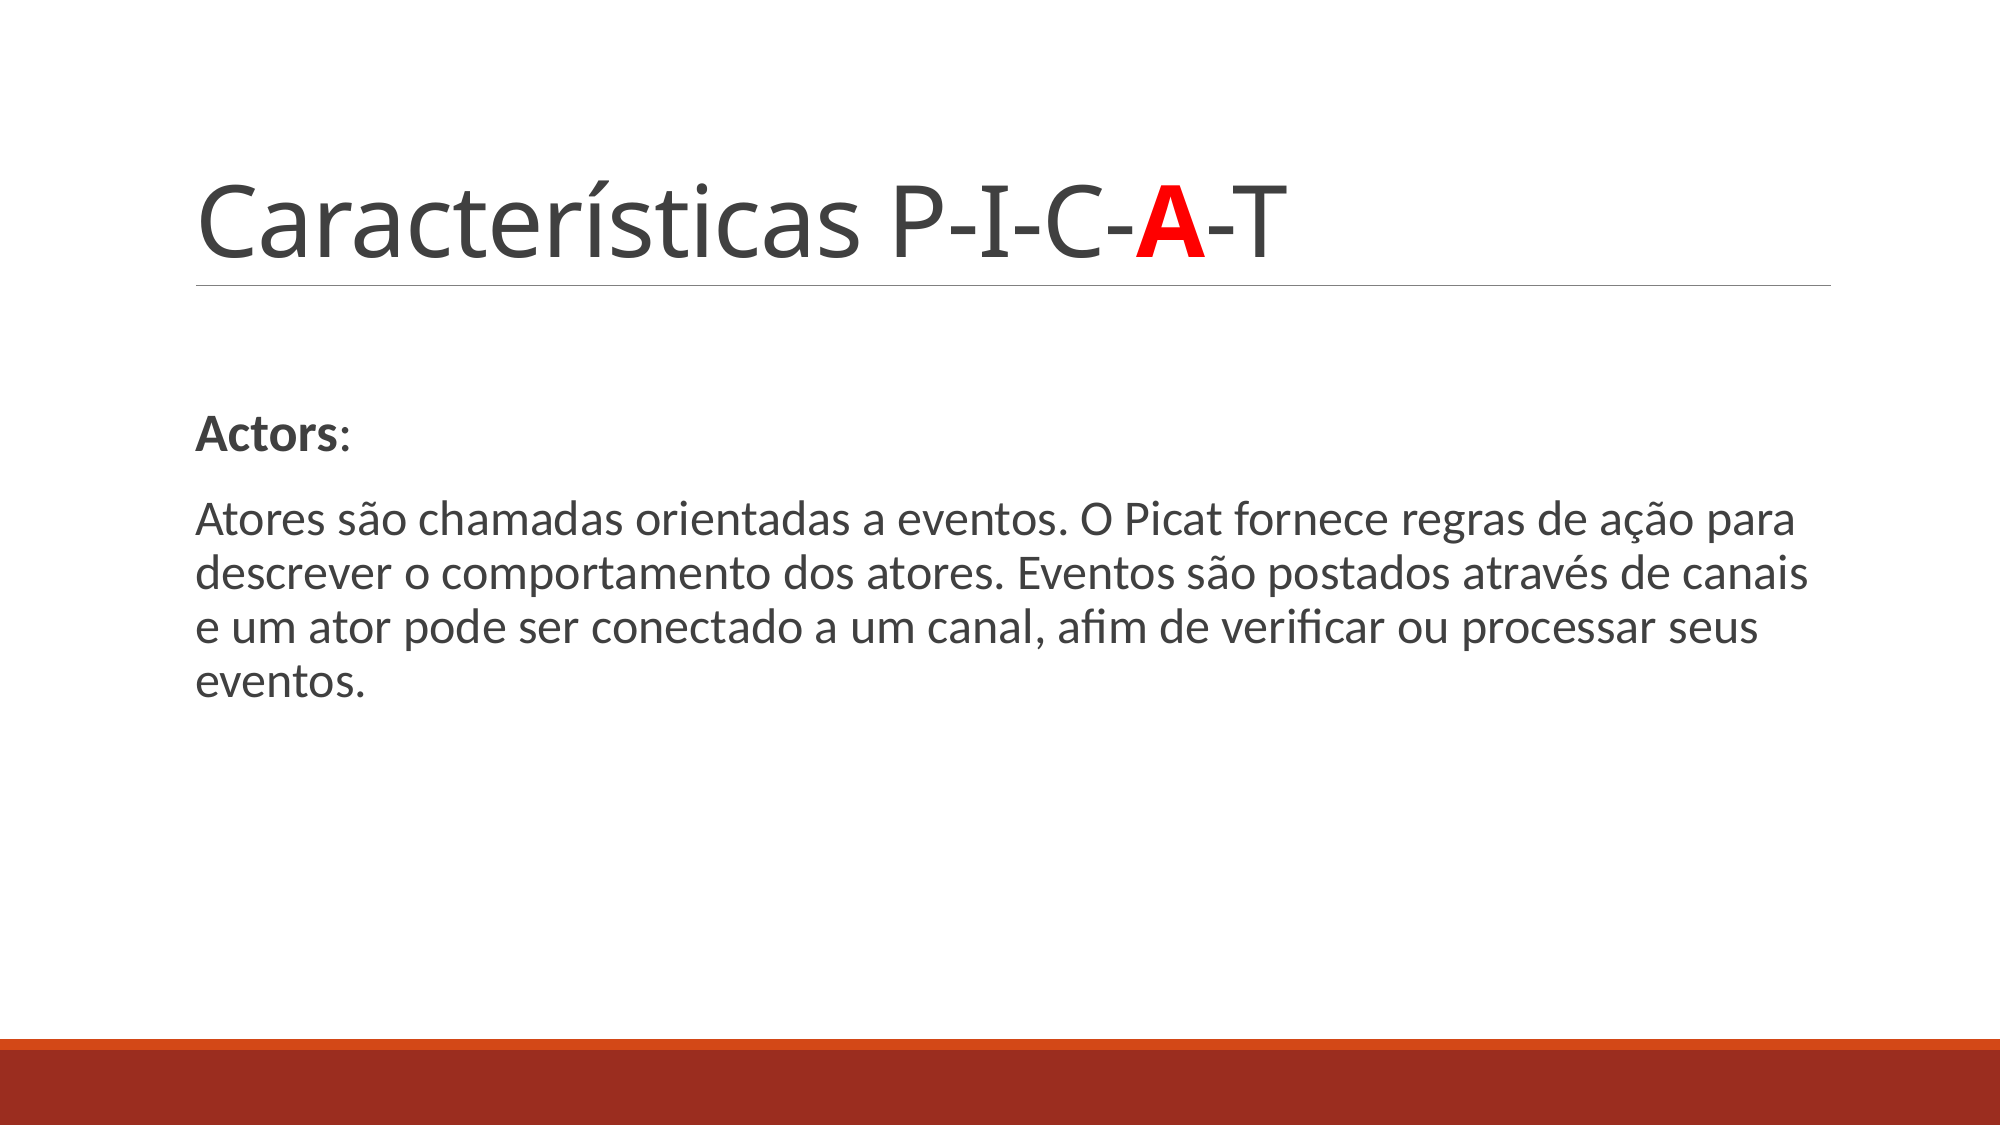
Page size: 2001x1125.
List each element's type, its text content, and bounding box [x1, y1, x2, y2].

title Características P-I-C-A-T [180, 47, 1830, 285]
list Actors: Atores são chamadas orientadas a eventos. O Picat fornece regras de ação para descrever o comportamento dos atores. Eventos são postados através de canais e um ator pode ser conectado a um canal, afim de verificar ou processar seus eventos. [180, 302, 1830, 963]
